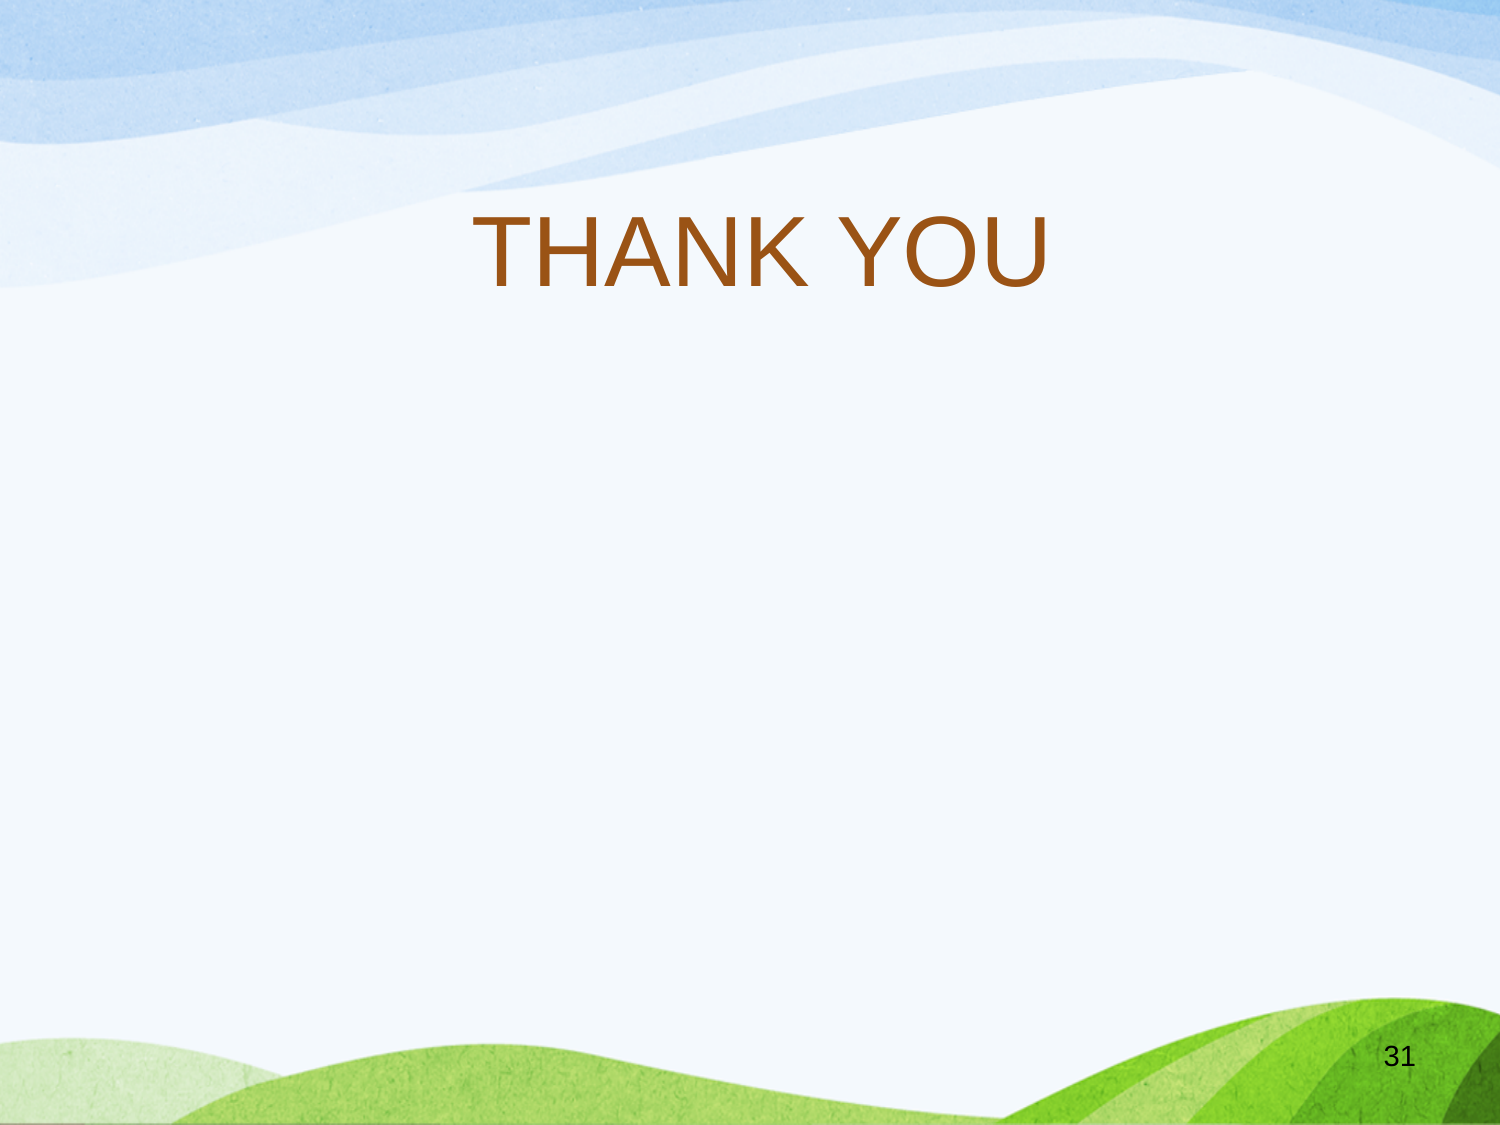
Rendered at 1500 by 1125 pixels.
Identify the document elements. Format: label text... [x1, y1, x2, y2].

picture [0, 0, 1500, 1125]
slide_number 31 [1368, 1036, 1463, 1074]
list THANK YOU [131, 171, 1369, 982]
